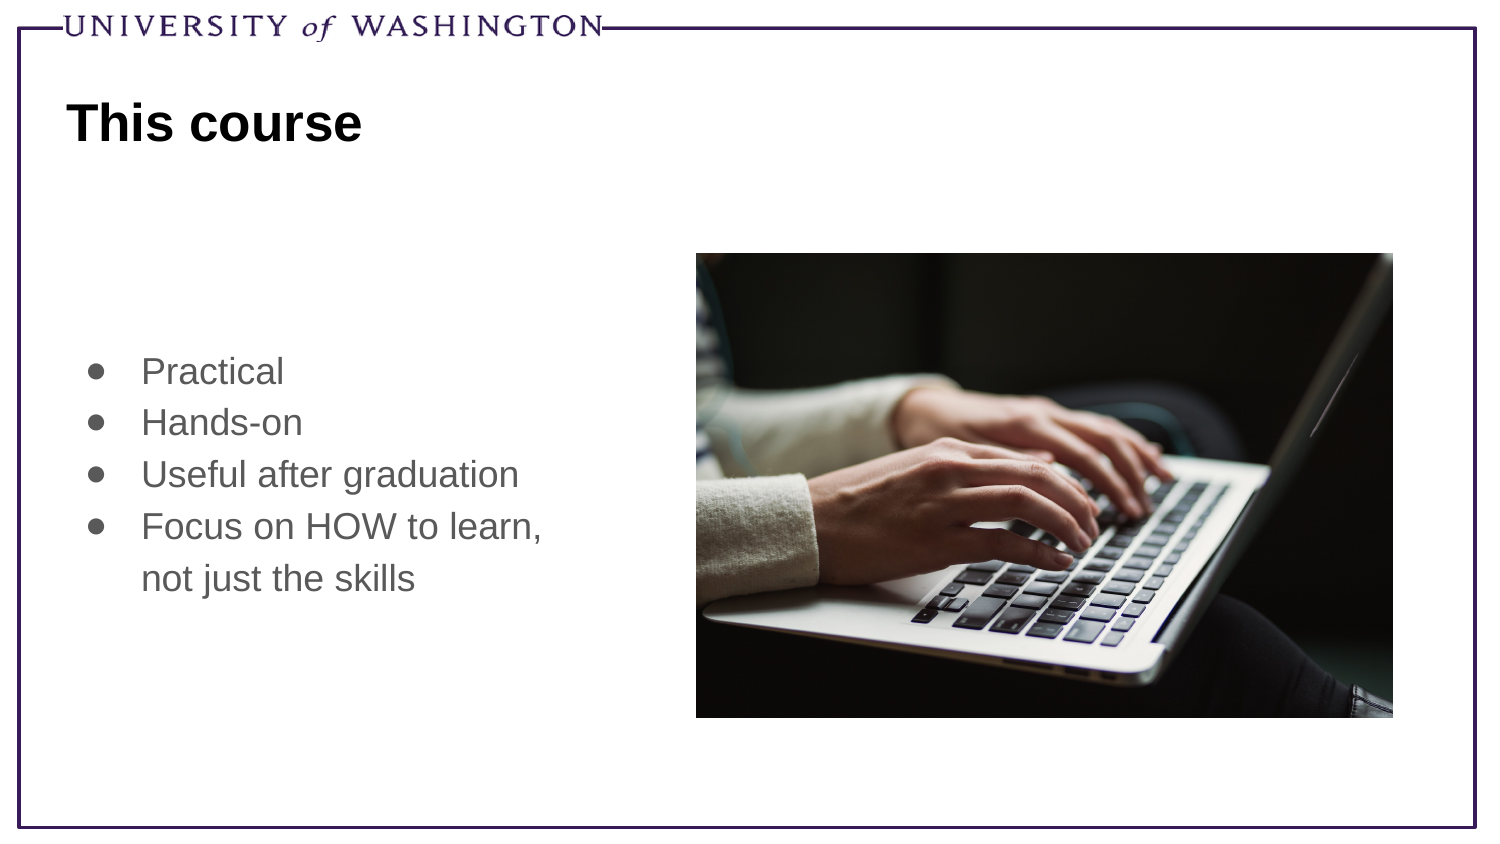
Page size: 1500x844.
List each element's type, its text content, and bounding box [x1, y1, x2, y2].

list Practical Hands-on Useful after graduation Focus on HOW to learn, not just the skills [51, 189, 1449, 750]
picture [15, 15, 1480, 830]
title This course [51, 72, 1449, 167]
